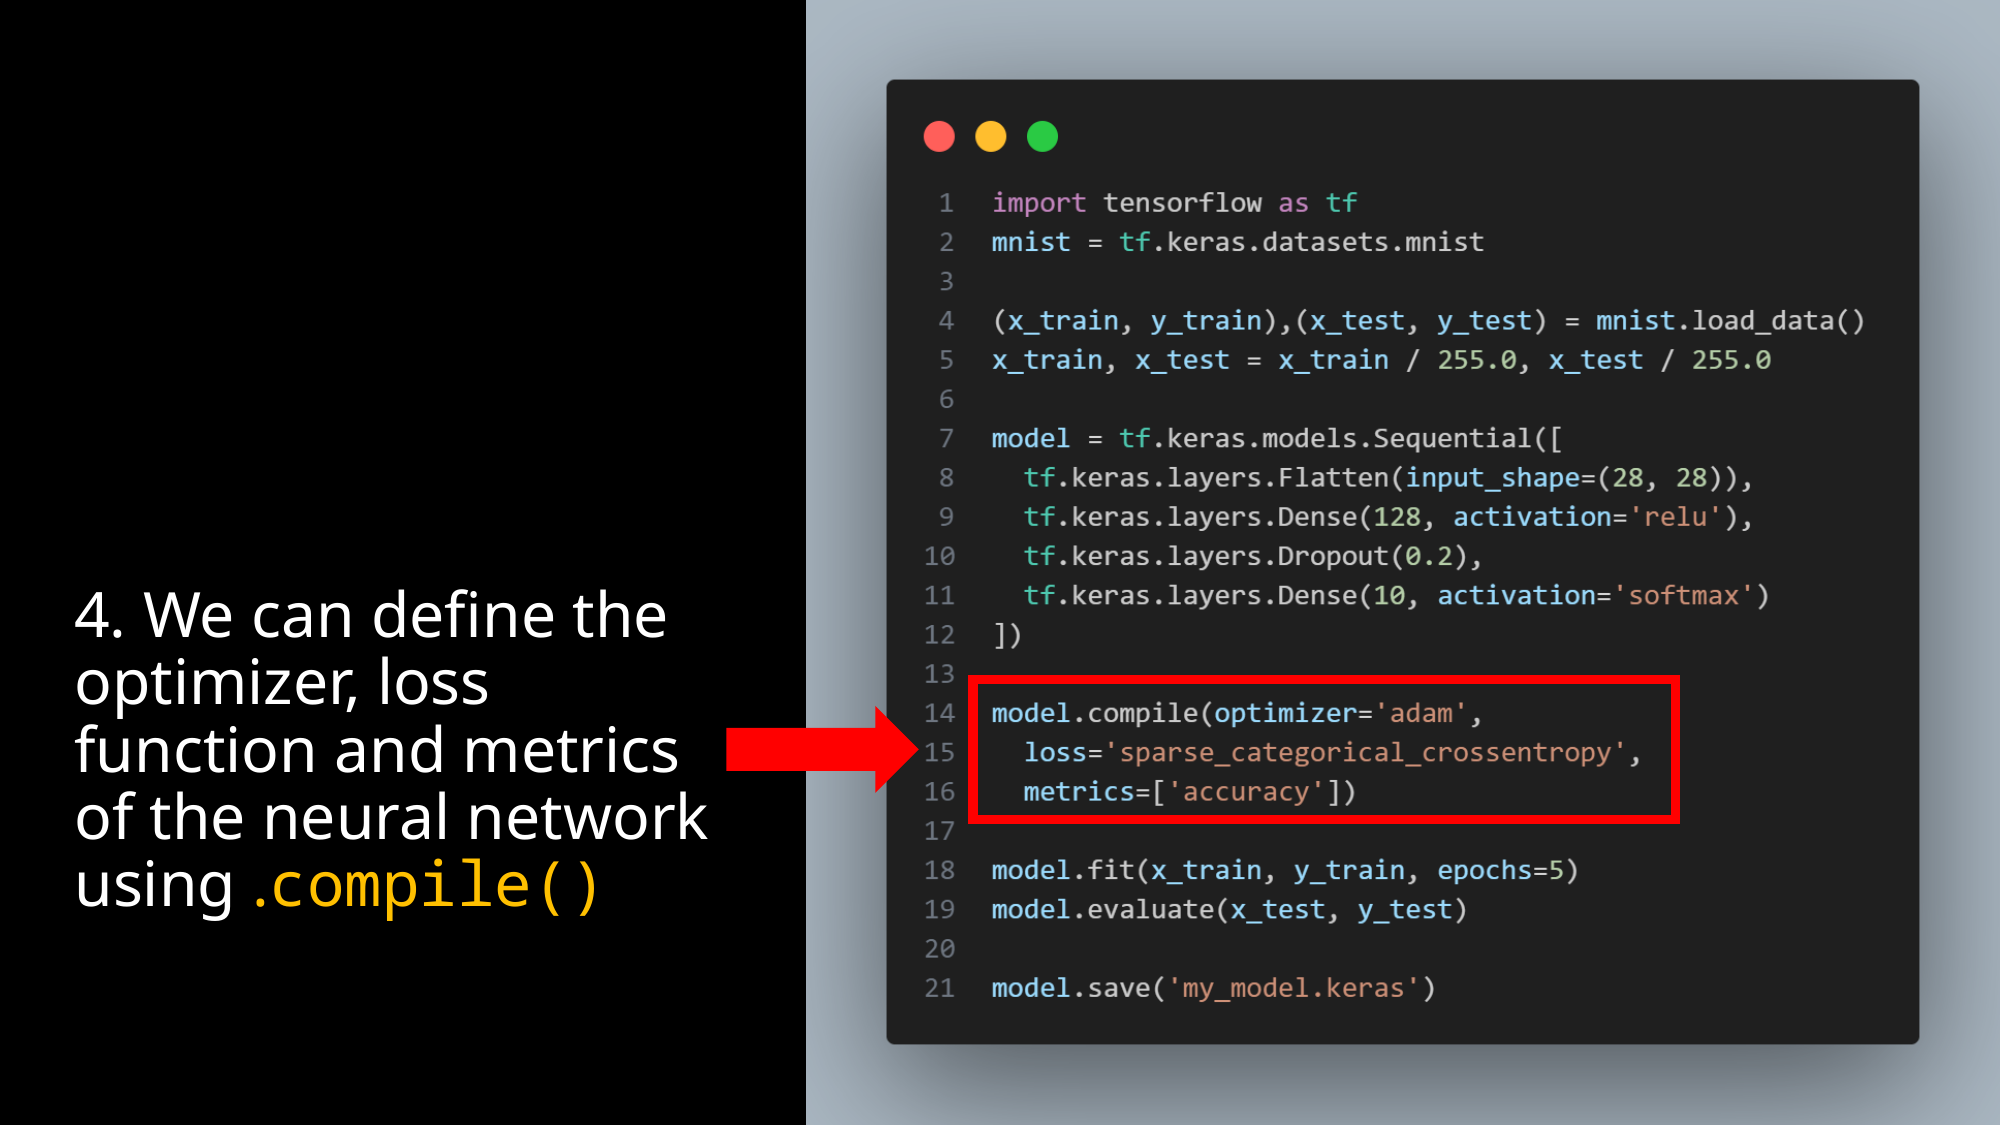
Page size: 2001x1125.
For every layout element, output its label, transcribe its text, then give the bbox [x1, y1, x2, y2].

list 4. We can define the optimizer, loss function and metrics of the neural network using .compile() [59, 575, 748, 924]
text_box [726, 727, 806, 771]
picture [806, 0, 2000, 1125]
